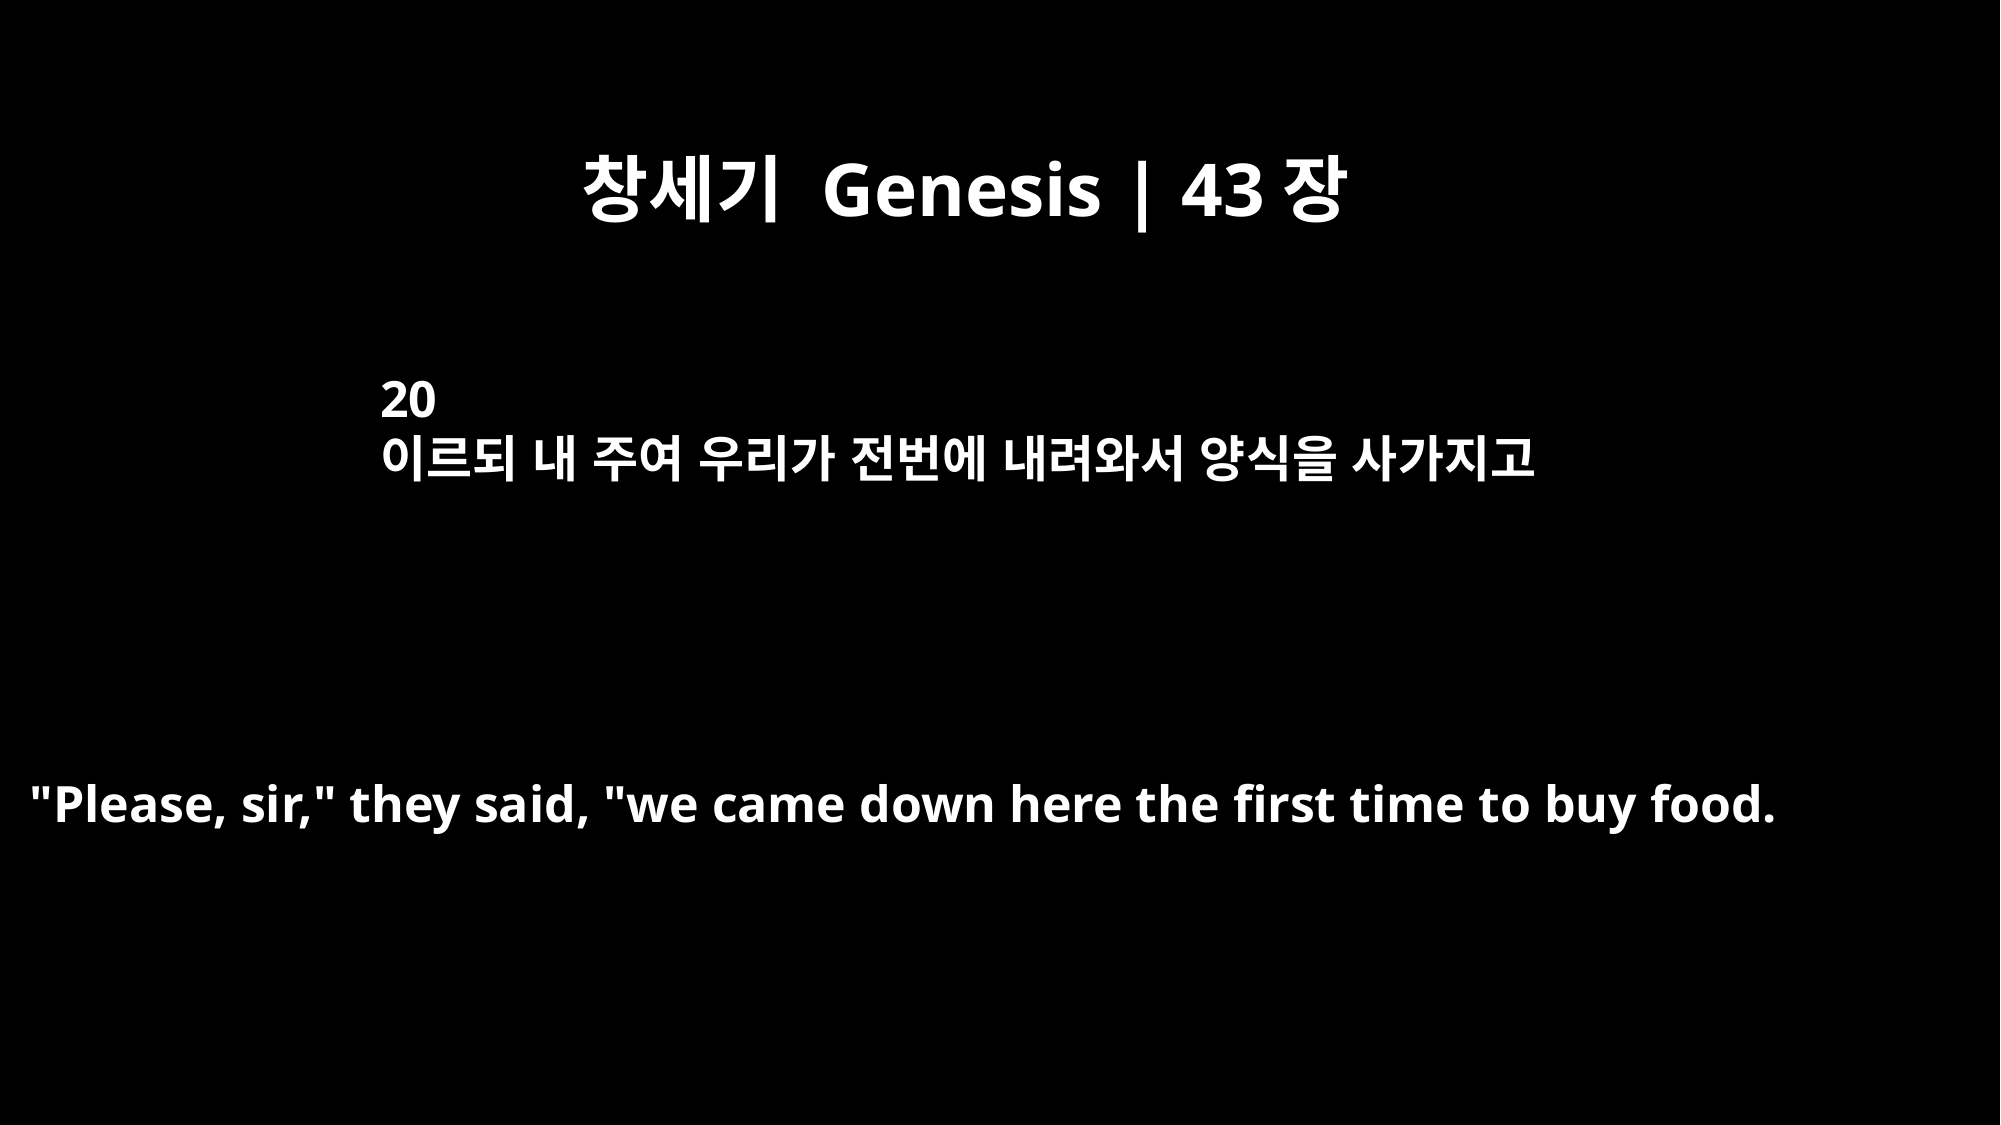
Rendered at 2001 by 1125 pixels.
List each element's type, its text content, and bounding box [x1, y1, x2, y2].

text_box 20 이르되 내 주여 우리가 전번에 내려와서 양식을 사가지고 [365, 359, 1552, 495]
text_box "Please, sir," they said, "we came down here the first time to buy food. [15, 764, 1793, 840]
text_box 창세기 Genesis | 43장 [566, 136, 1365, 239]
